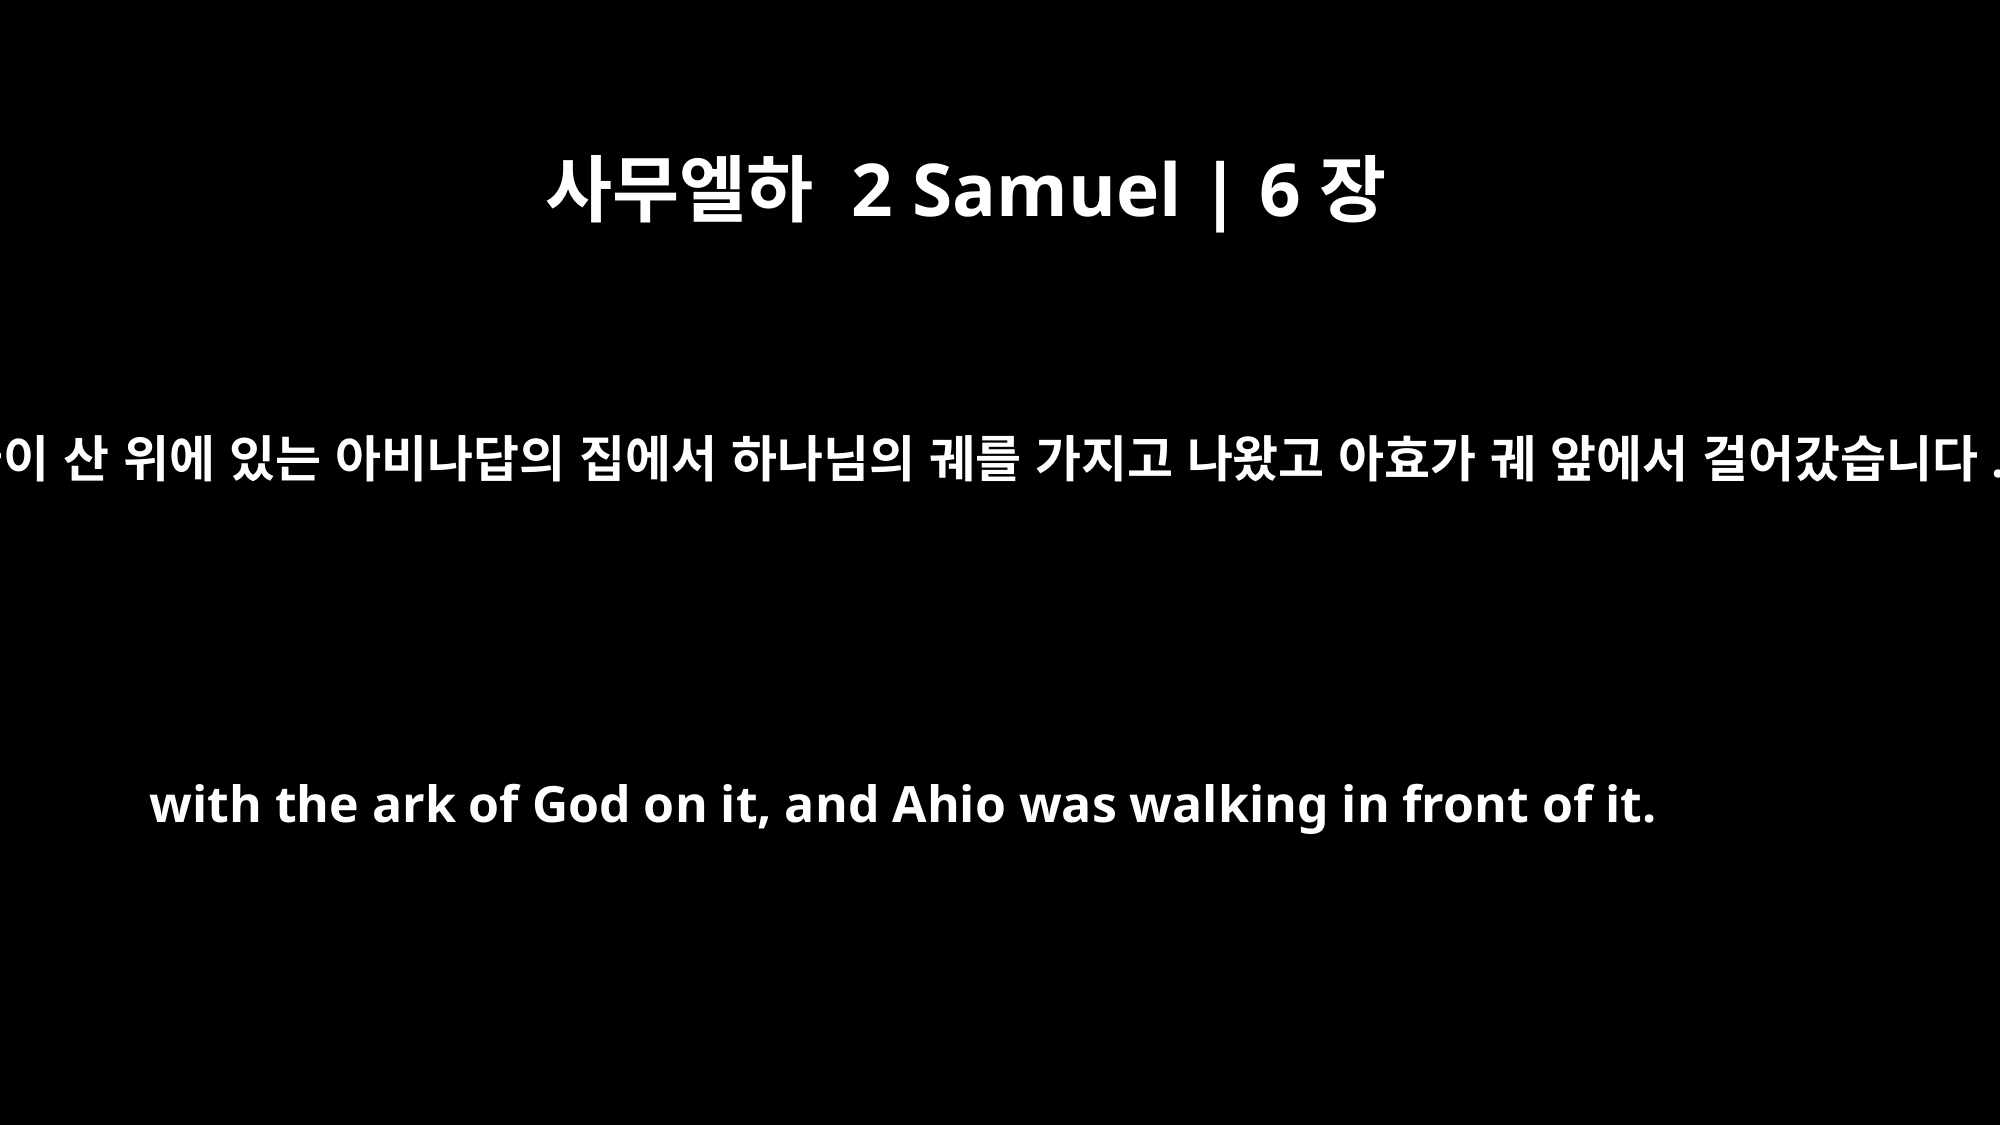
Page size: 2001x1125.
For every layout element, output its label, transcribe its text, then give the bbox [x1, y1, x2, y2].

text_box 사무엘하 2 Samuel | 6장 [530, 136, 1402, 239]
text_box 4 그들이 산 위에 있는 아비나답의 집에서 하나님의 궤를 가지고 나왔고 아효가 궤 앞에서 걸어갔습니다. [0, 359, 2000, 495]
text_box with the ark of God on it, and Ahio was walking in front of it. [135, 764, 1673, 840]
